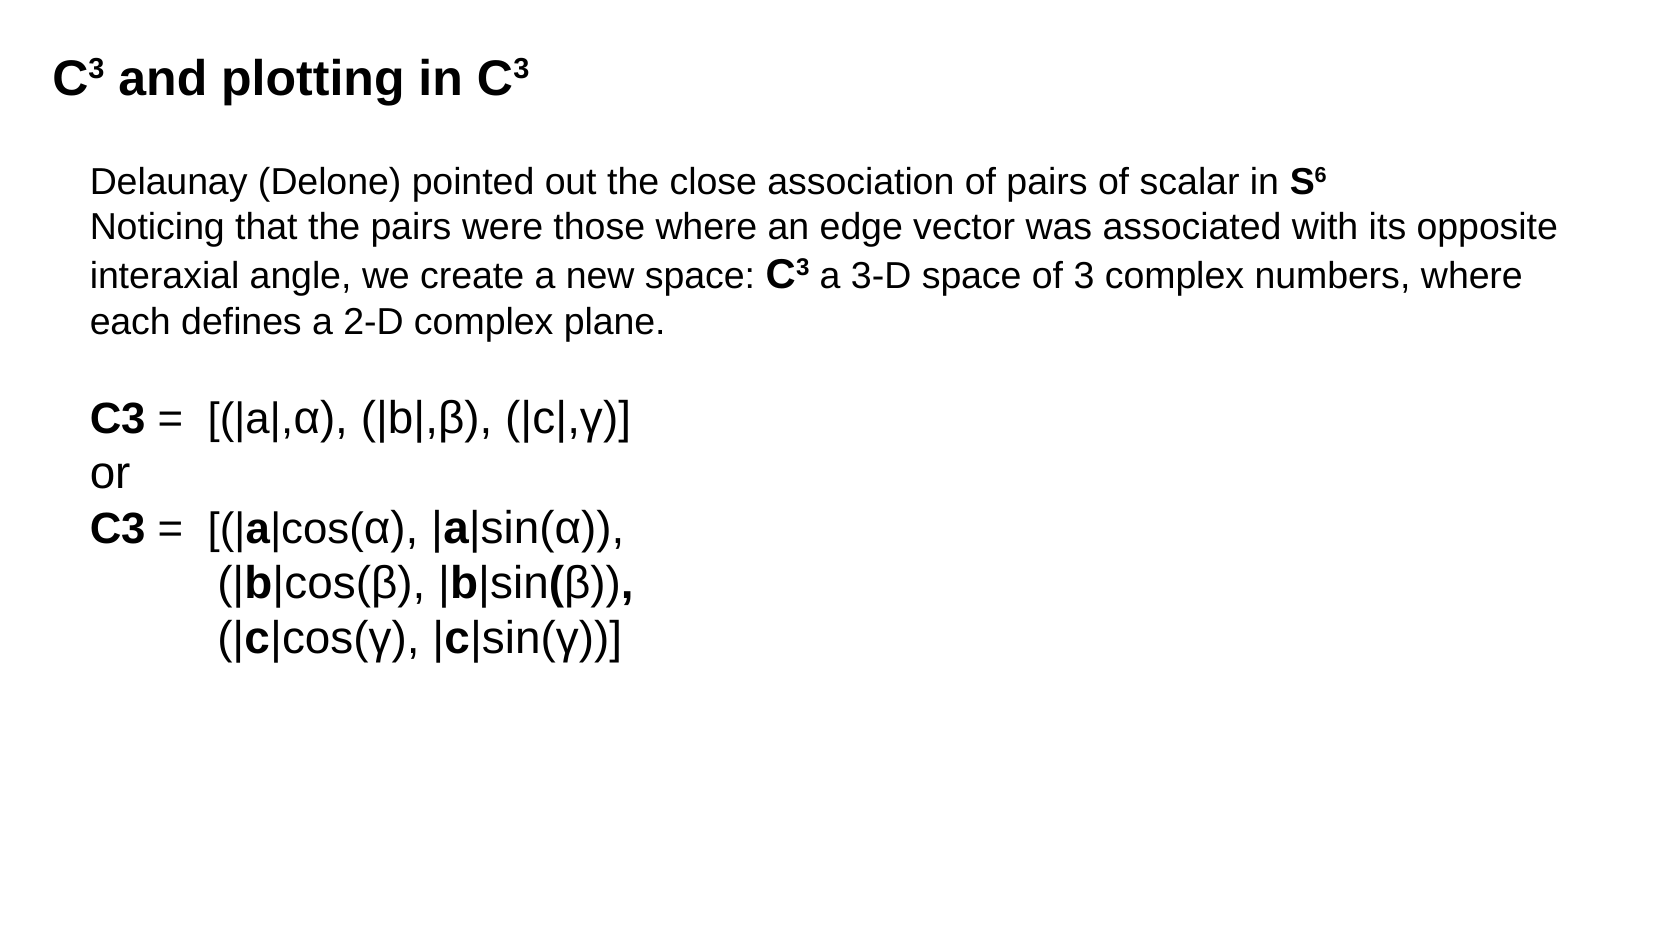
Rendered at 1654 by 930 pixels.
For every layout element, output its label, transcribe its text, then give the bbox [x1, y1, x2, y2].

text_box C3 and plotting in C3 [37, 37, 1500, 109]
text_box Delaunay (Delone) pointed out the close association of pairs of scalar in S6 Noticing that the pairs were those where an edge vector was associated with its opposite interaxial angle, we create a new space: C3 a 3-D space of 3 complex numbers, where each defines a 2-D complex plane. C3 = [(|a|,α), (|b|,β), (|c|,γ)] or C3 = [(|a|cos(α), |a|sin(α)), (|b|cos(β), |b|sin(β)), (|c|cos(γ), |c|sin(γ))] [74, 149, 1575, 687]
